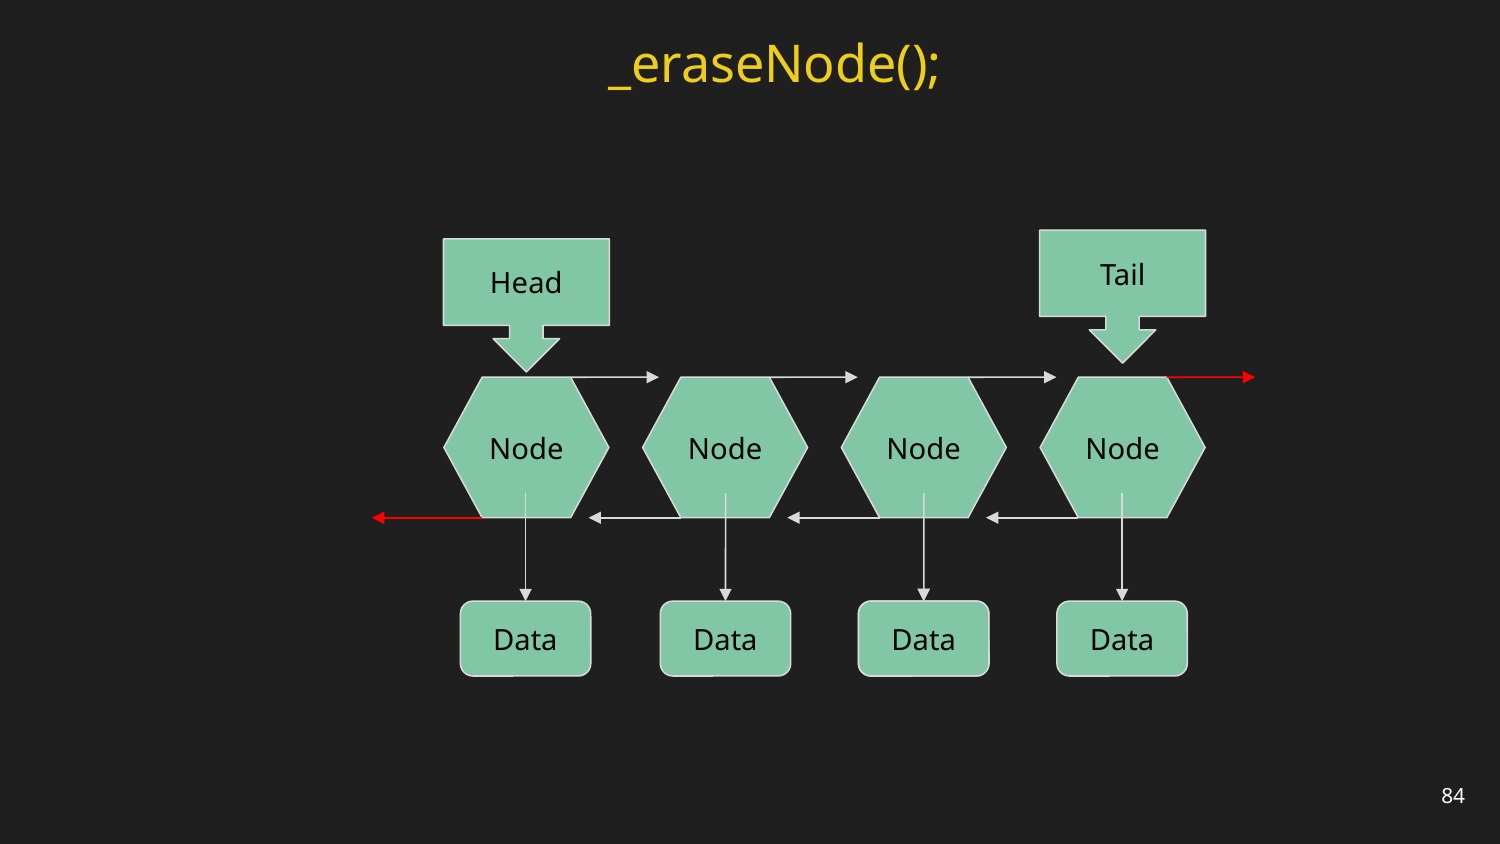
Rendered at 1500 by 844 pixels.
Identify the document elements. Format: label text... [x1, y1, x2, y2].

slide_number 84 [1389, 764, 1480, 830]
title _eraseNode(); [593, 14, 1263, 117]
text_box Head [443, 238, 610, 372]
text_box Data [660, 601, 791, 677]
text_box Node [642, 377, 808, 518]
text_box Data [1056, 601, 1188, 677]
text_box Node [841, 377, 1007, 518]
text_box Node [443, 377, 609, 518]
text_box Data [460, 601, 591, 677]
text_box Node [1040, 377, 1206, 518]
text_box Tail [1039, 230, 1206, 364]
text_box Data [858, 601, 989, 677]
